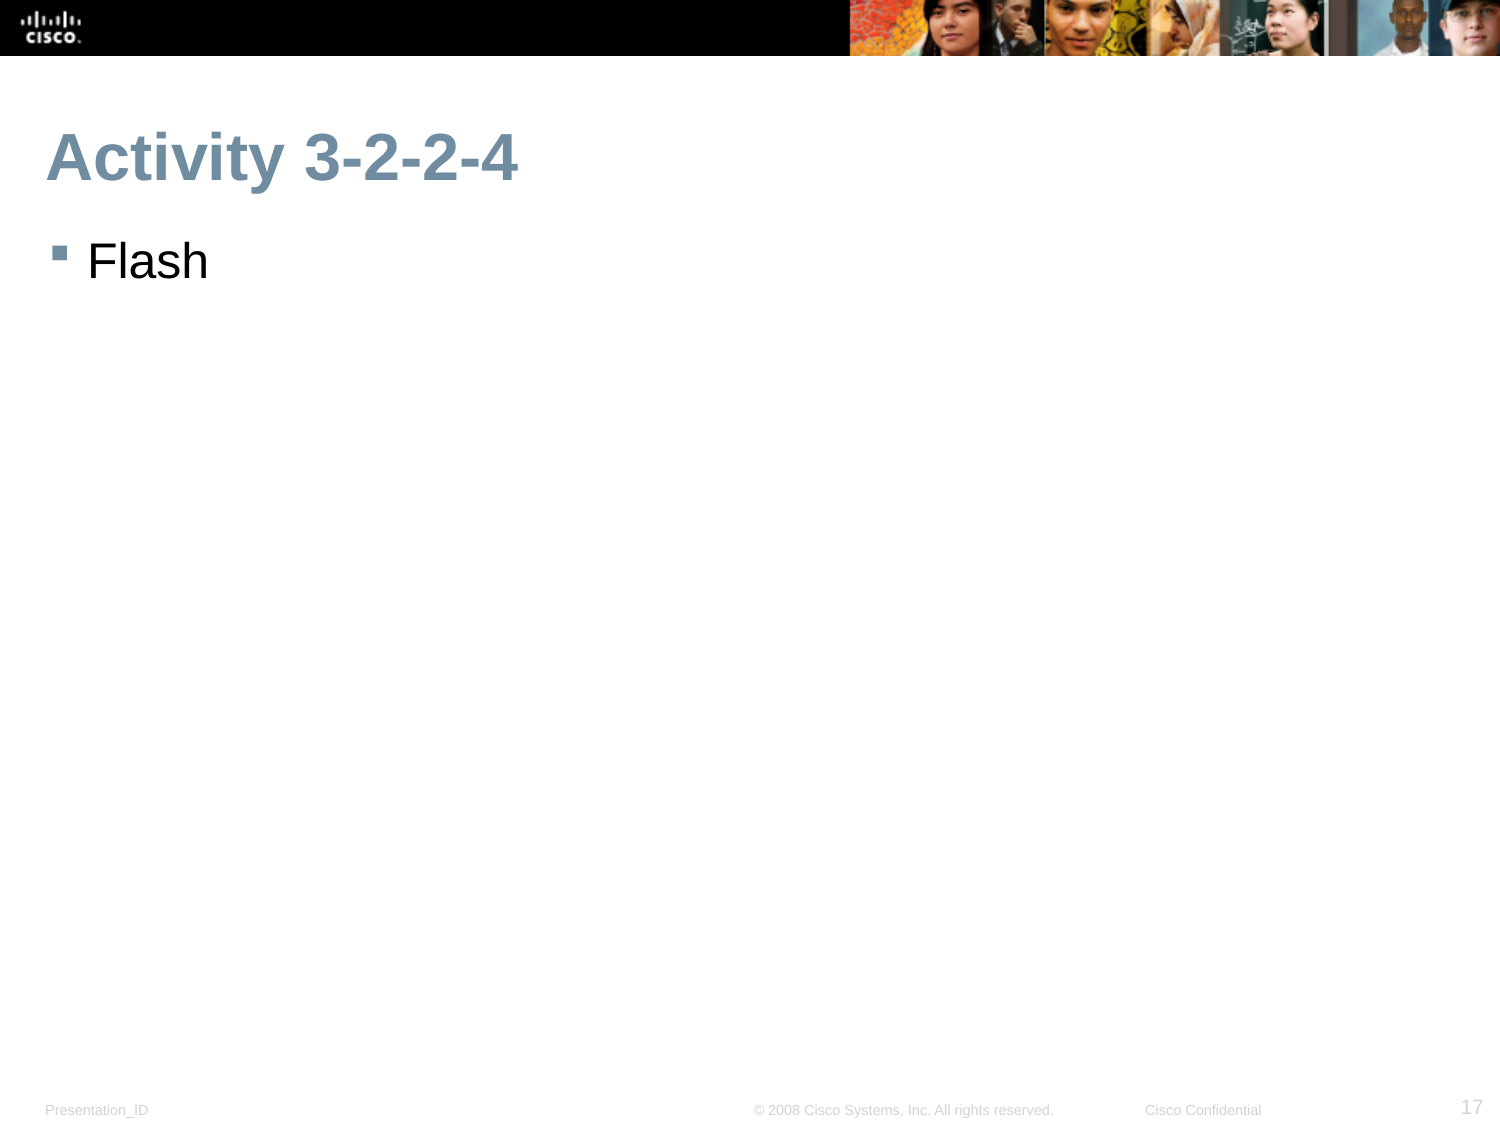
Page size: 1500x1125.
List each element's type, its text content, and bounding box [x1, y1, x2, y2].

title Activity 3-2-2-4 [31, 64, 1471, 203]
list Flash [34, 226, 1468, 1061]
picture [0, 0, 1500, 56]
